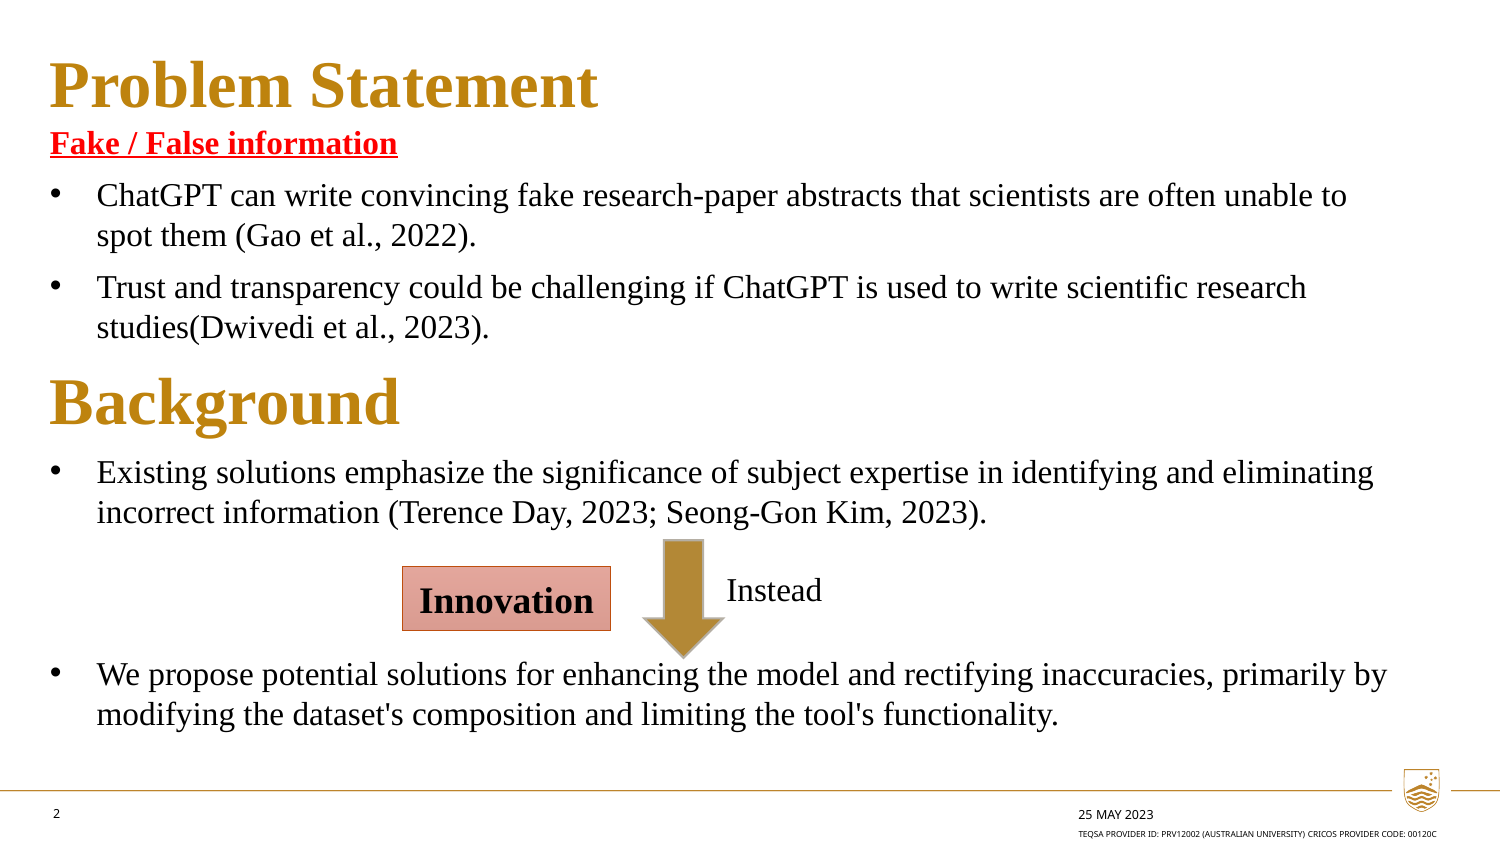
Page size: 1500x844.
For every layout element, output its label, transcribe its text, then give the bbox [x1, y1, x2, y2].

text_box Instead [711, 561, 931, 616]
text_box [641, 539, 726, 660]
text_box Innovation [402, 566, 611, 631]
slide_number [1078, 806, 1197, 824]
slide_number 2 [53, 806, 113, 824]
picture [0, 769, 1500, 812]
text_box Problem Statement Fake / False information ChatGPT can write convincing fake research-paper abstracts that scientists are often unable to spot them (Gao et al., 2022). Trust and transparency could be challenging if ChatGPT is used to write scientific research studies(Dwivedi et al., 2023). Background Existing solutions emphasize the significance of subject expertise in identifying and eliminating incorrect information (Terence Day, 2023; Seong-Gon Kim, 2023). [35, 33, 1411, 644]
text_box We propose potential solutions for enhancing the model and rectifying inaccuracies, primarily by modifying the dataset's composition and limiting the tool's functionality. [35, 644, 1411, 740]
